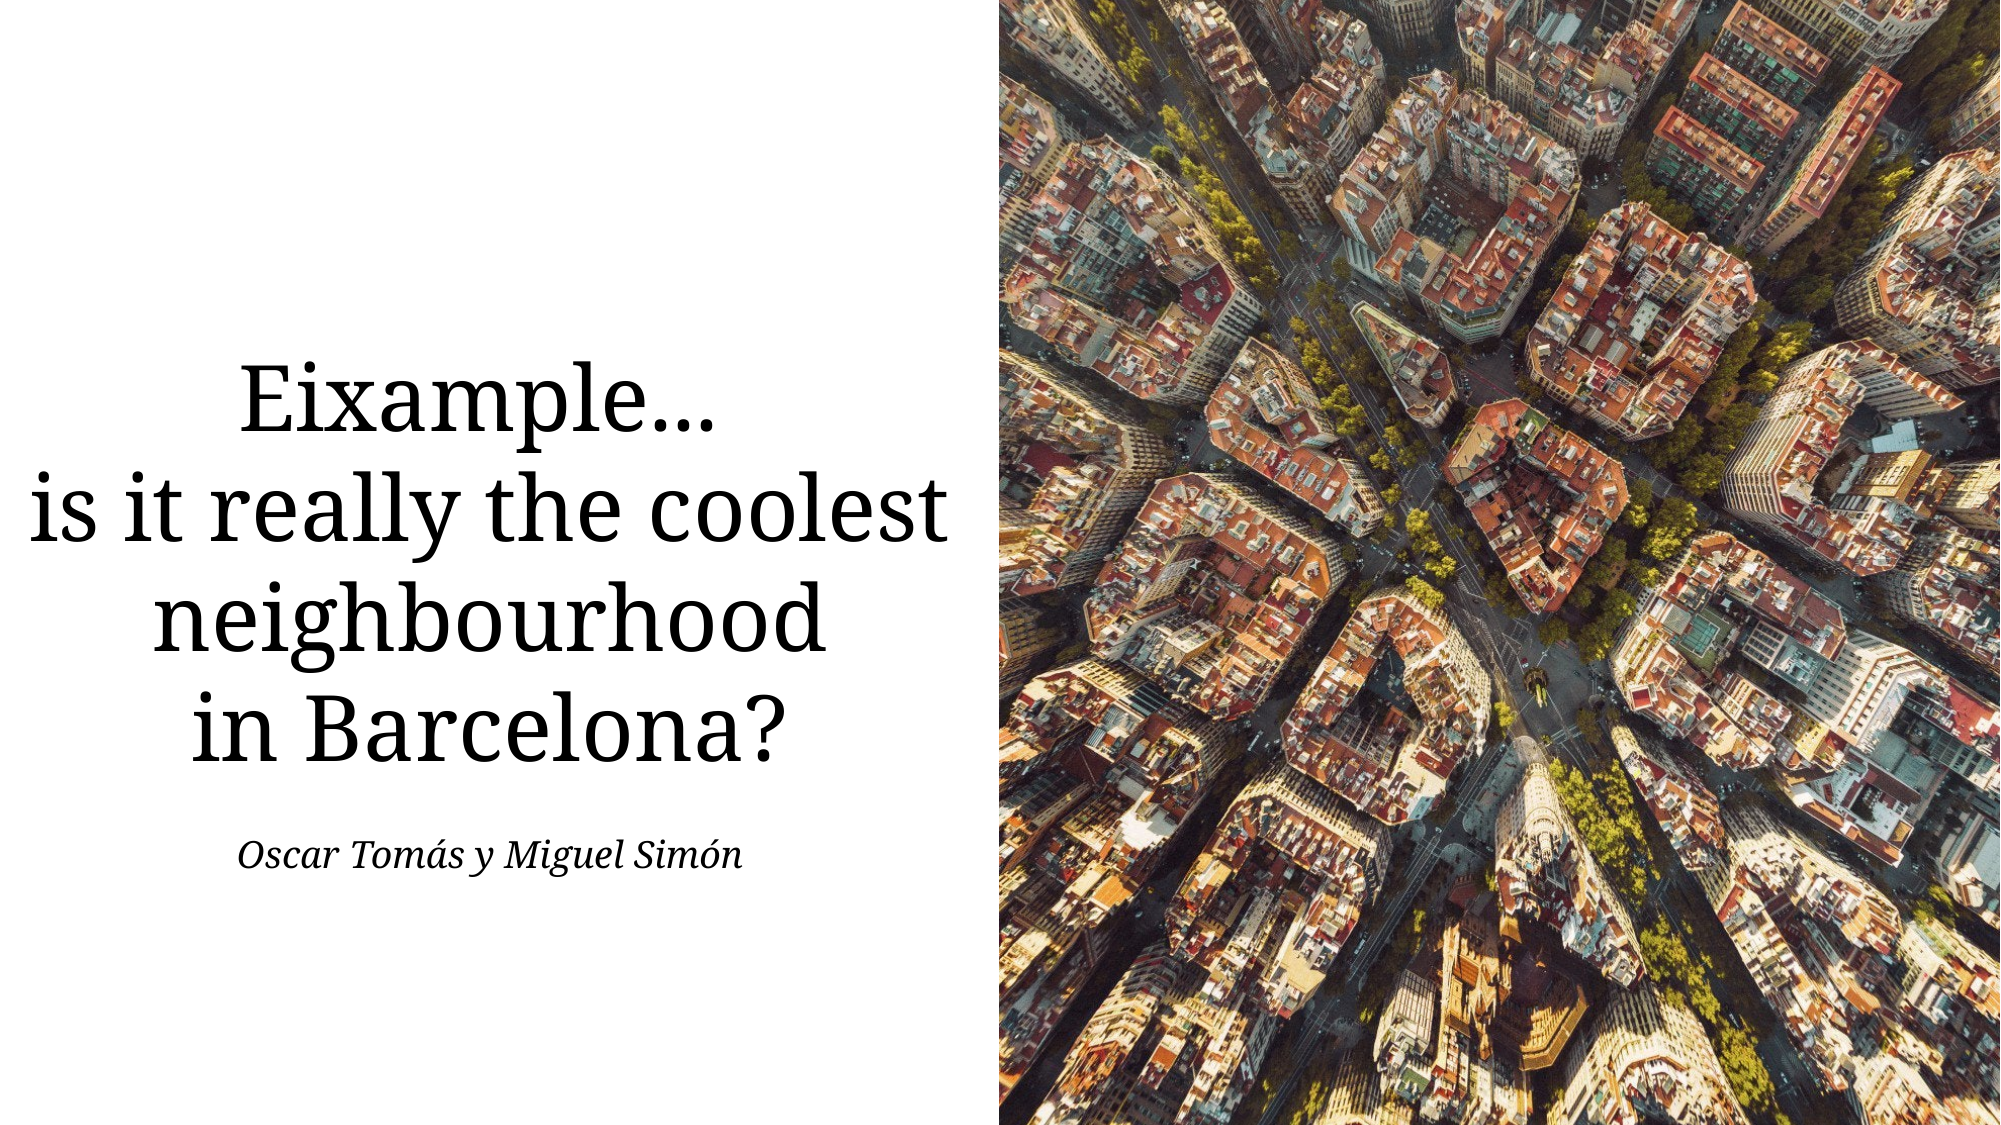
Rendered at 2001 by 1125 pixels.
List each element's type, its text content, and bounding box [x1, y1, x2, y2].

picture [999, 0, 2000, 1125]
text_box Oscar Tomás y Miguel Simón [222, 823, 759, 884]
text_box Eixample... is it really the coolest neighbourhood in Barcelona? [6, 332, 974, 788]
